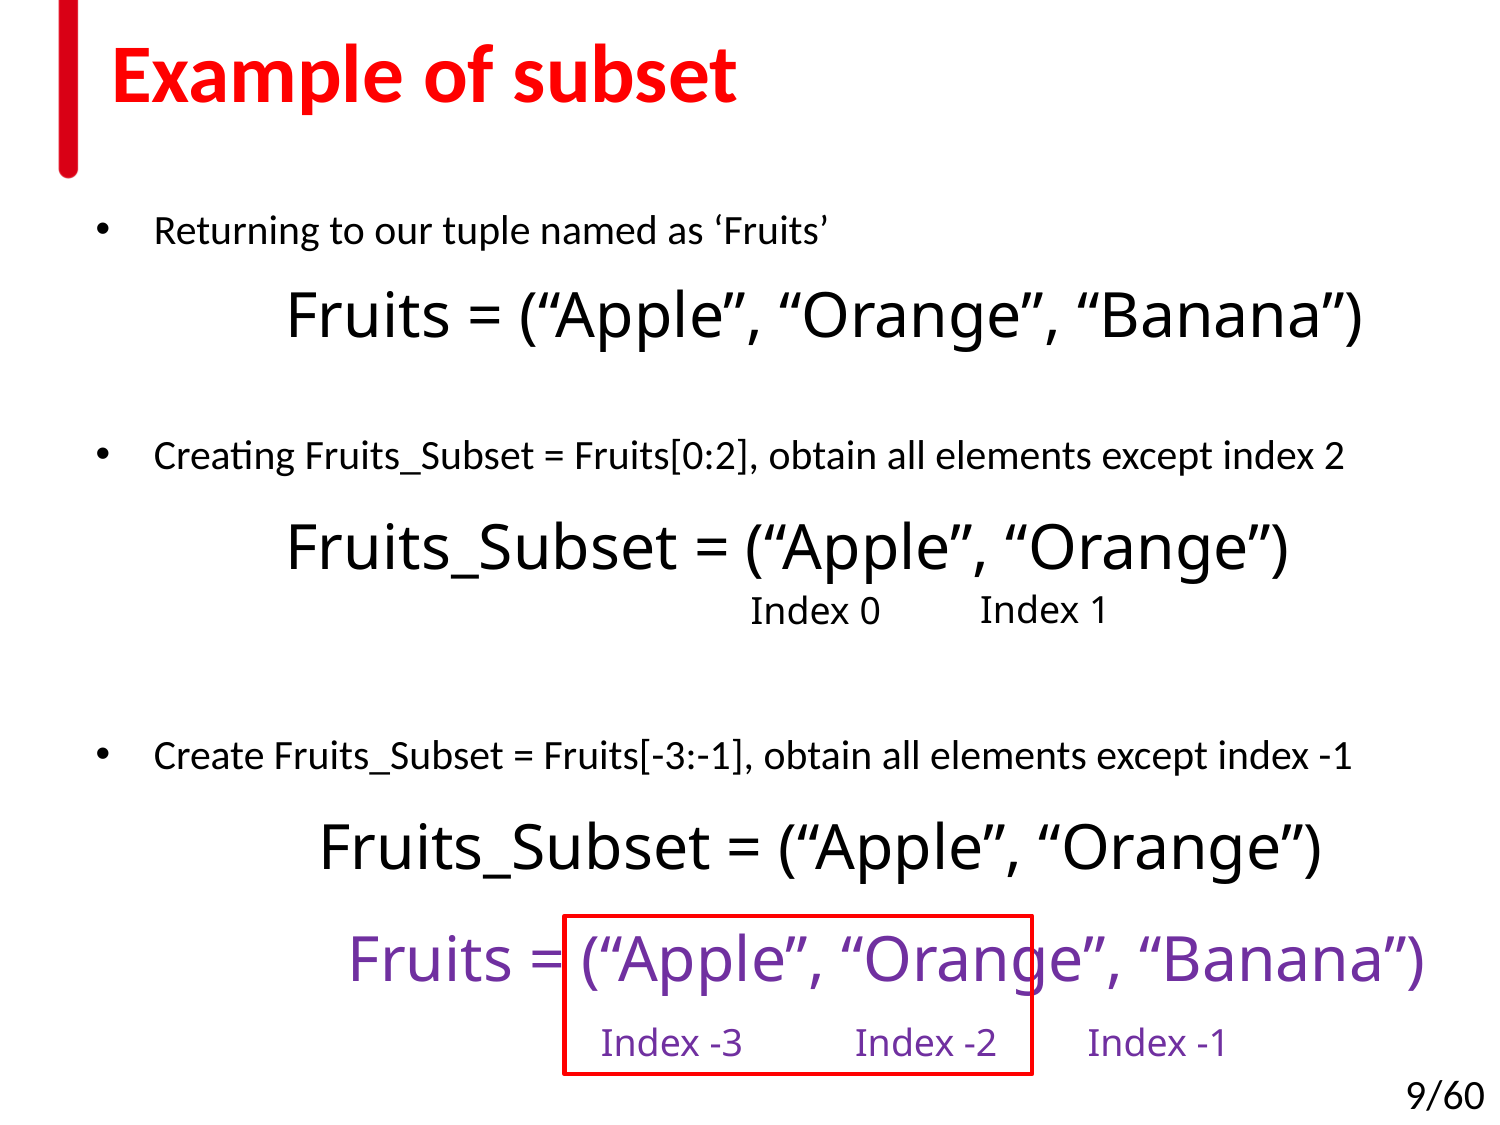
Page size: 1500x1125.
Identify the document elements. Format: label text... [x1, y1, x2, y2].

text_box [562, 914, 1034, 1076]
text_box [735, 579, 1136, 640]
text_box Fruits = (“Apple”, “Orange”, “Banana”) [270, 264, 1344, 358]
text_box Fruits_Subset = (“Apple”, “Orange”) [303, 796, 1377, 890]
picture [57, 0, 81, 200]
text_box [585, 1013, 1238, 1072]
text_box Returning to our tuple named as ‘Fruits’ Creating Fruits_Subset = Fruits[0:2], obtain all elements except index 2 Create Fruits_Subset = Fruits[-3:-1], obtain all elements except index -1 [80, 195, 1470, 1025]
text_box Fruits_Subset = (“Apple”, “Orange”) [270, 495, 1344, 590]
text_box Fruits = (“Apple”, “Orange”, “Banana”) [332, 907, 1406, 1002]
title Example of subset [96, 0, 1425, 138]
